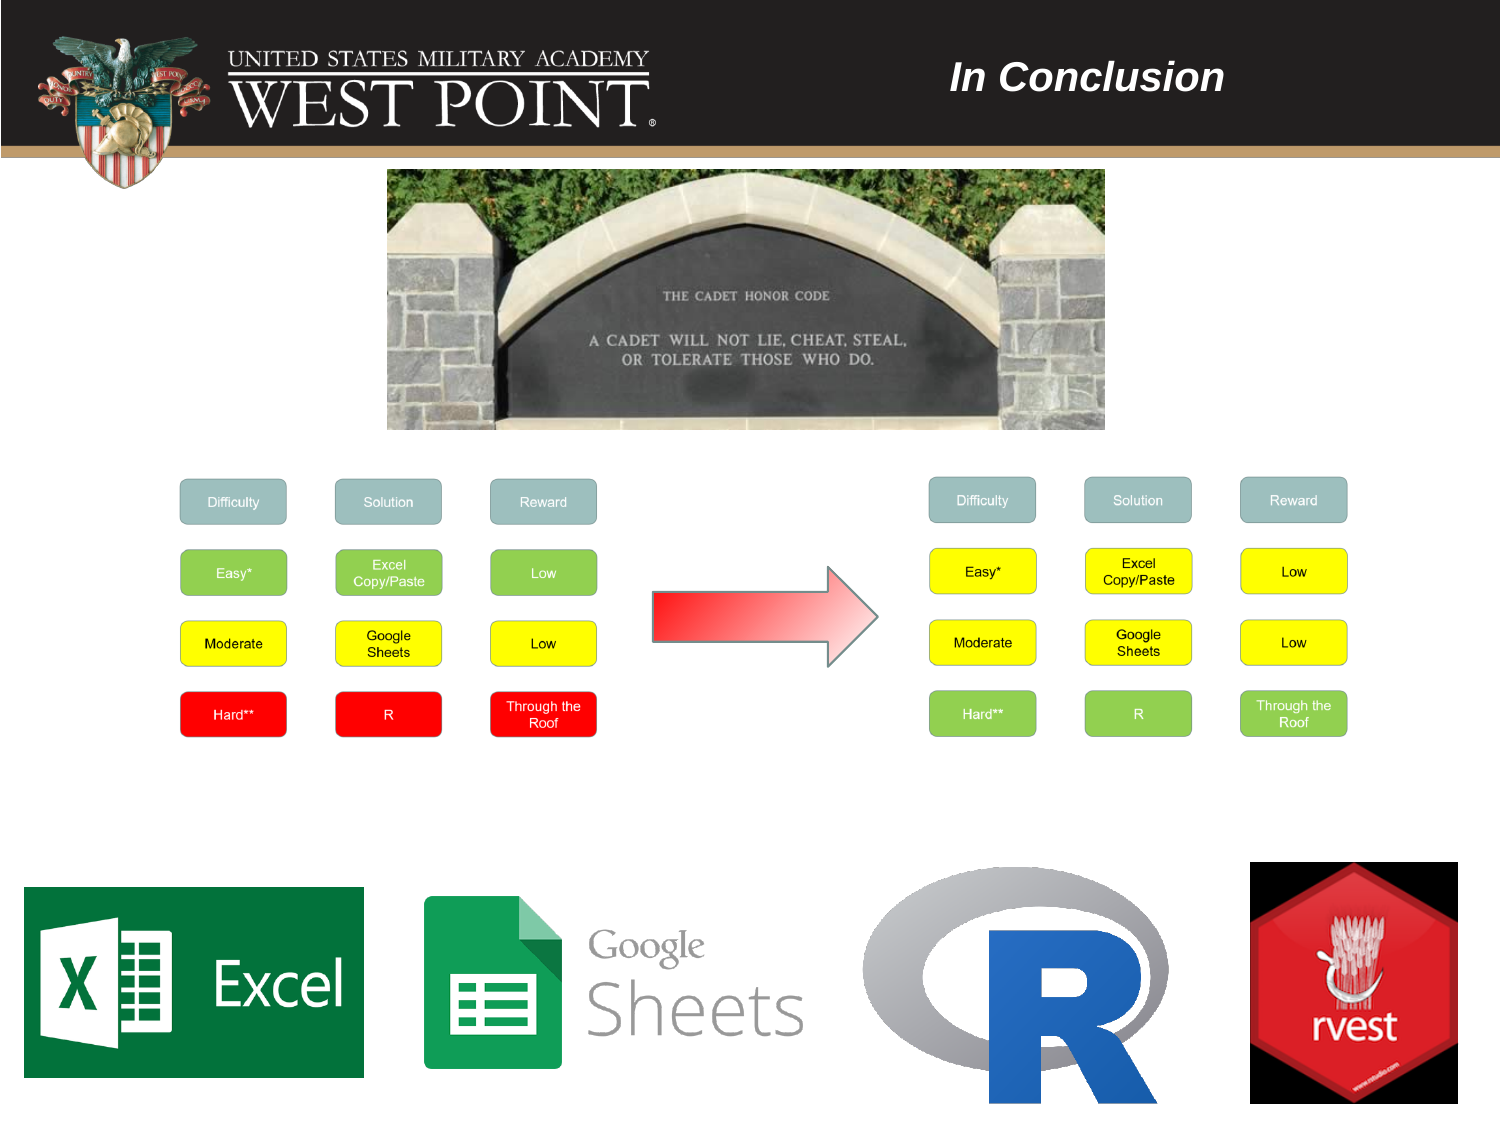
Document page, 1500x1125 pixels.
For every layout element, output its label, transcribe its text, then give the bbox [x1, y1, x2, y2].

text_box In Conclusion [674, 0, 1500, 150]
picture [0, 0, 1500, 430]
picture [24, 887, 364, 1078]
picture [424, 896, 803, 1069]
picture [862, 865, 1169, 1104]
picture [1250, 862, 1463, 1104]
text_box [179, 480, 1348, 739]
